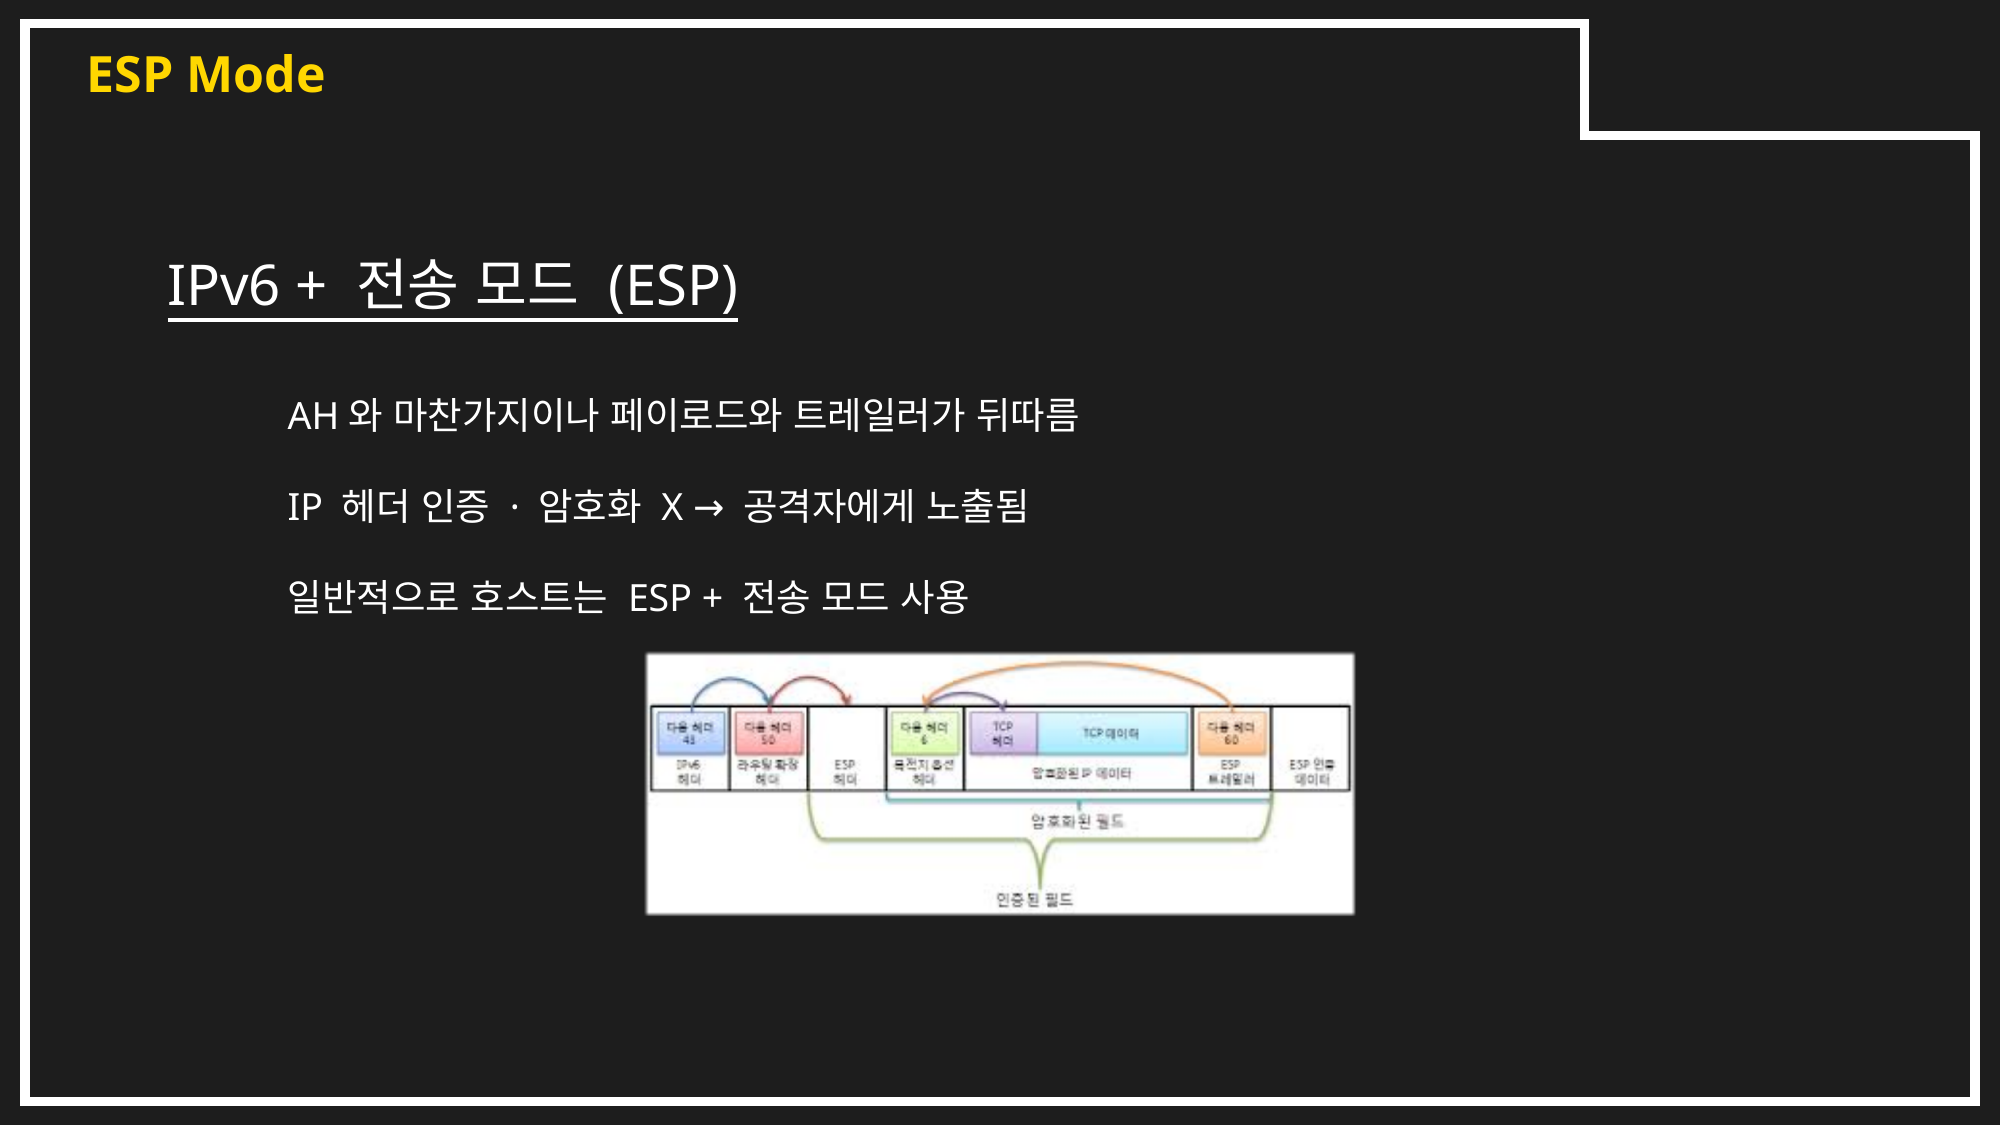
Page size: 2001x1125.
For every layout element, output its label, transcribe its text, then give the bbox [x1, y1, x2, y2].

text_box IPv6 + 전송 모드 (ESP) [146, 247, 760, 319]
text_box IP 헤더 인증 · 암호화 X → 공격자에게 노출됨 [272, 470, 1828, 542]
text_box 일반적으로 호스트는 ESP + 전송 모드 사용 [272, 560, 1828, 632]
text_box AH와 마찬가지이나 페이로드와 트레일러가 뒤따름 [272, 379, 1828, 451]
text_box ESP Mode [0, 0, 414, 145]
picture [644, 651, 1356, 916]
